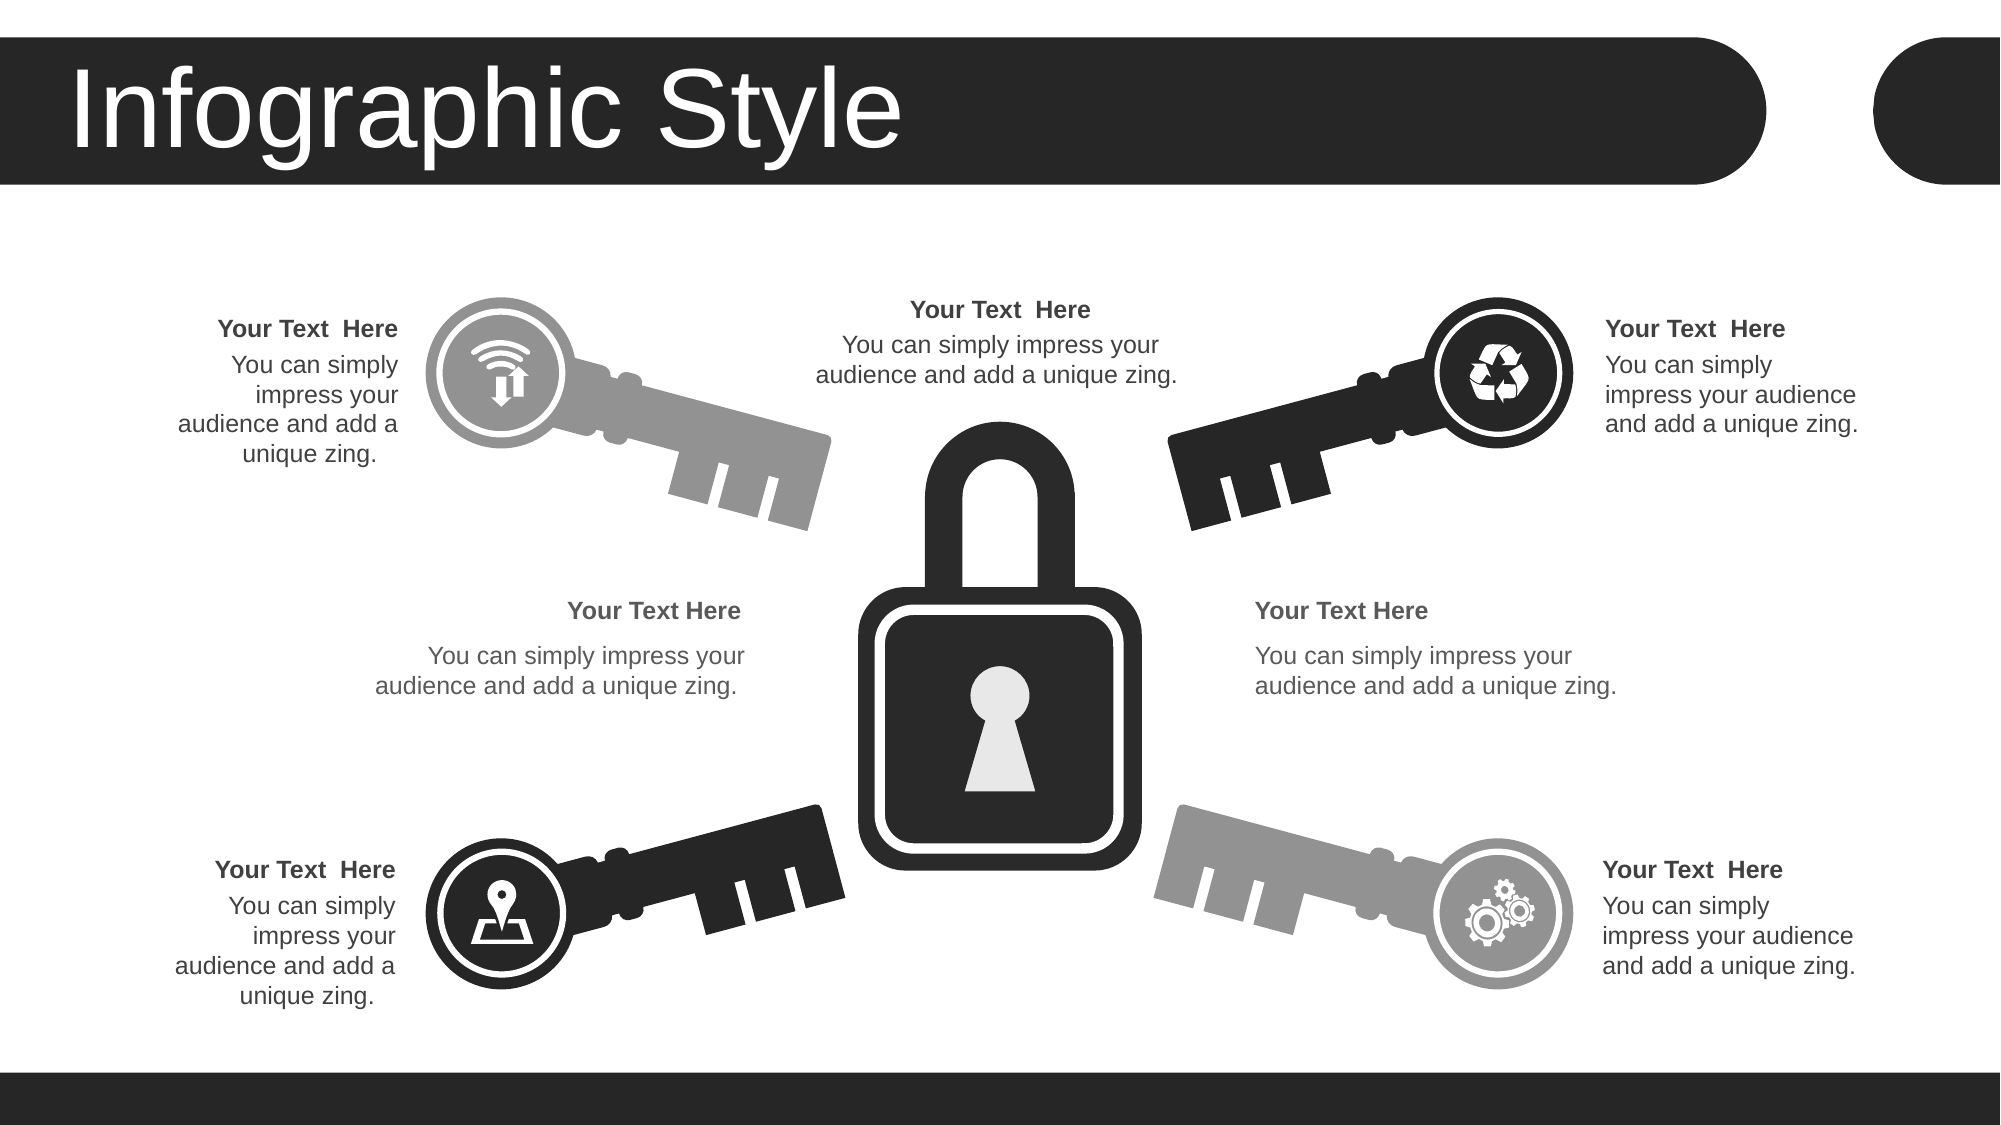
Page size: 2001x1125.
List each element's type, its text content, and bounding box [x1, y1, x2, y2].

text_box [785, 285, 1216, 398]
list Infographic Style [53, 51, 1952, 171]
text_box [358, 586, 761, 708]
text_box [1435, 850, 1561, 976]
text_box [470, 339, 532, 364]
text_box [424, 296, 833, 533]
text_box [424, 803, 847, 991]
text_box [858, 421, 1142, 871]
text_box [1166, 296, 1575, 533]
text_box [1587, 846, 1879, 989]
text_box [130, 846, 411, 989]
text_box [439, 850, 565, 976]
text_box [1467, 343, 1530, 407]
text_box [1590, 305, 1881, 447]
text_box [1239, 586, 1642, 708]
text_box [469, 879, 535, 945]
text_box [1464, 877, 1537, 948]
text_box [438, 310, 564, 436]
text_box [485, 359, 532, 409]
text_box [1435, 310, 1561, 436]
text_box [1152, 803, 1575, 991]
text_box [132, 305, 414, 447]
